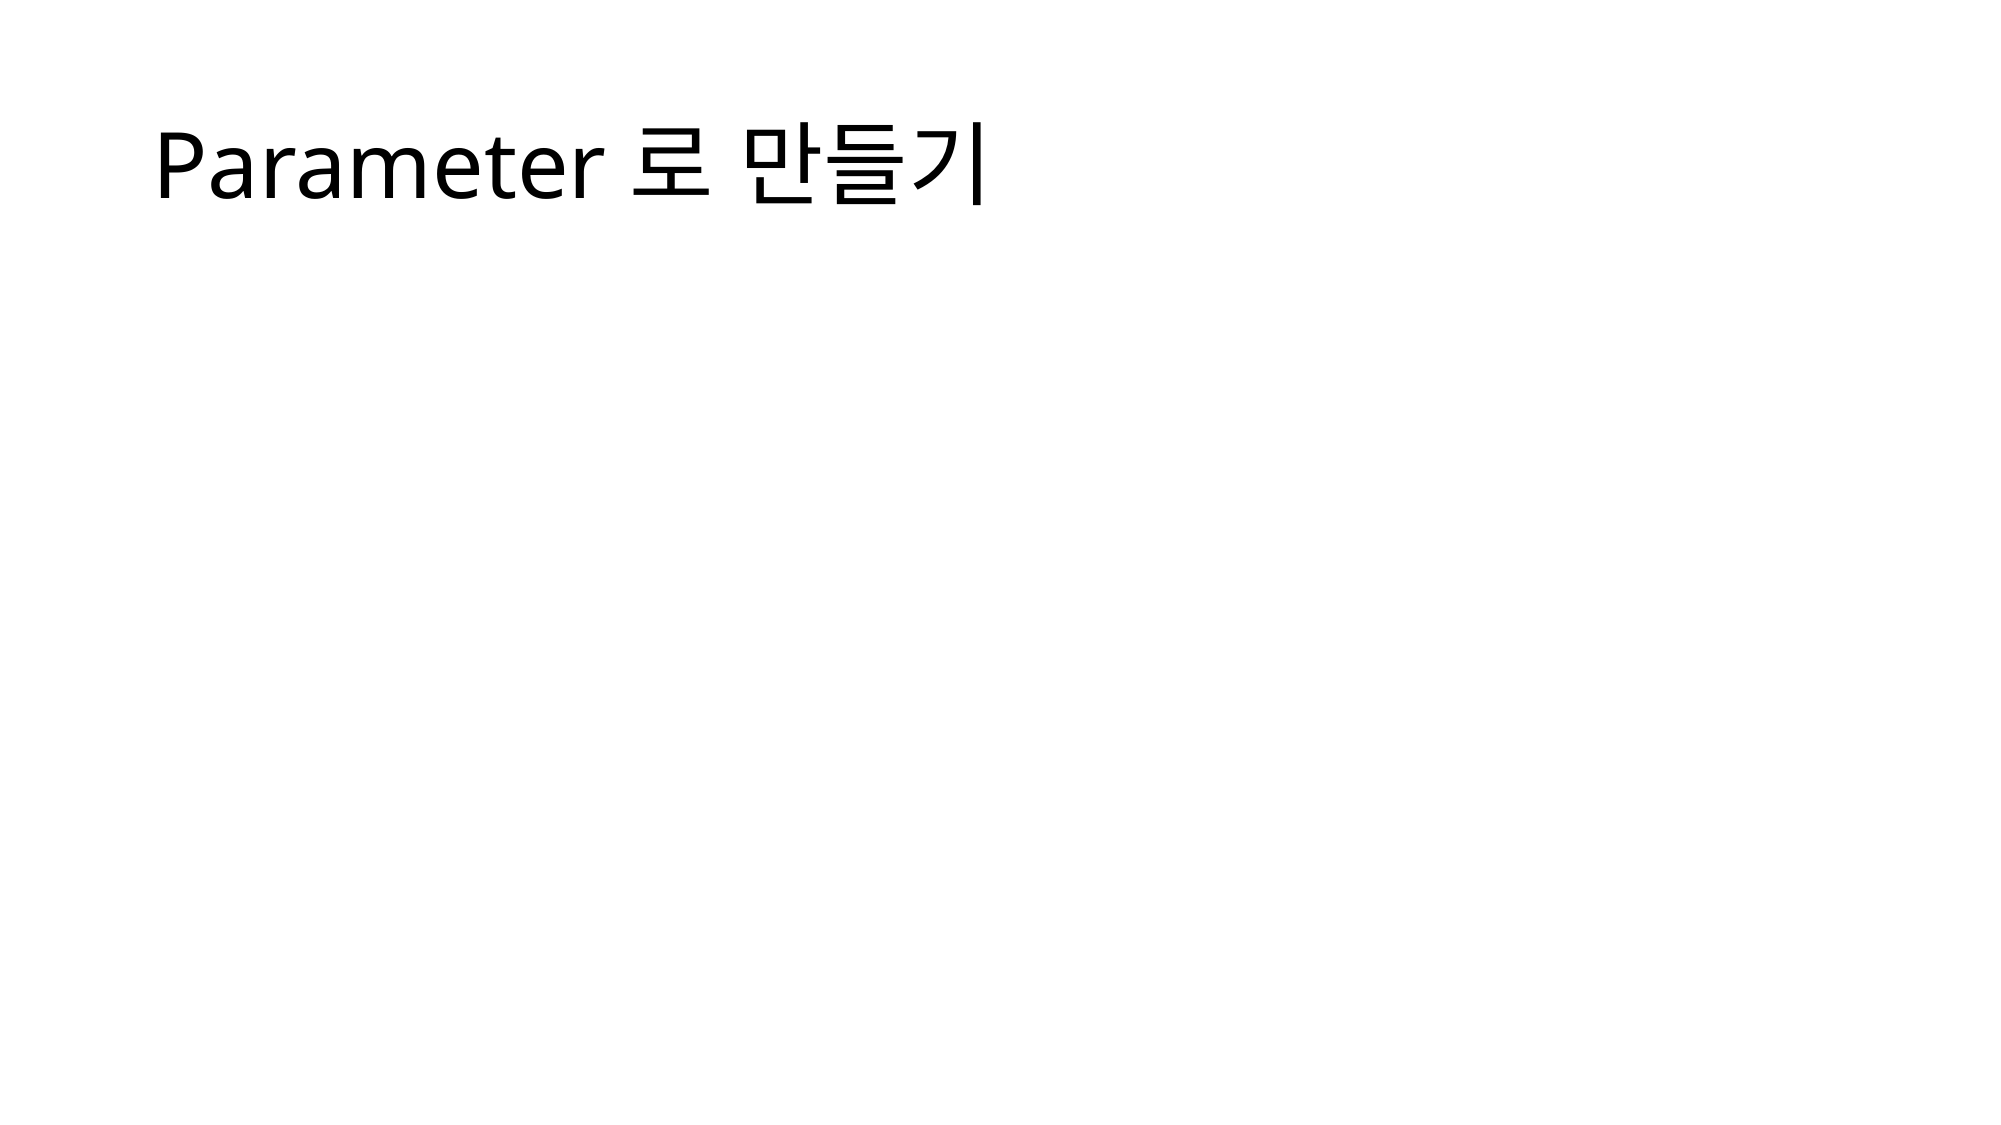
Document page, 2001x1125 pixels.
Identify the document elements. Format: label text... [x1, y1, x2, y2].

title Parameter로 만들기 [137, 59, 1863, 278]
